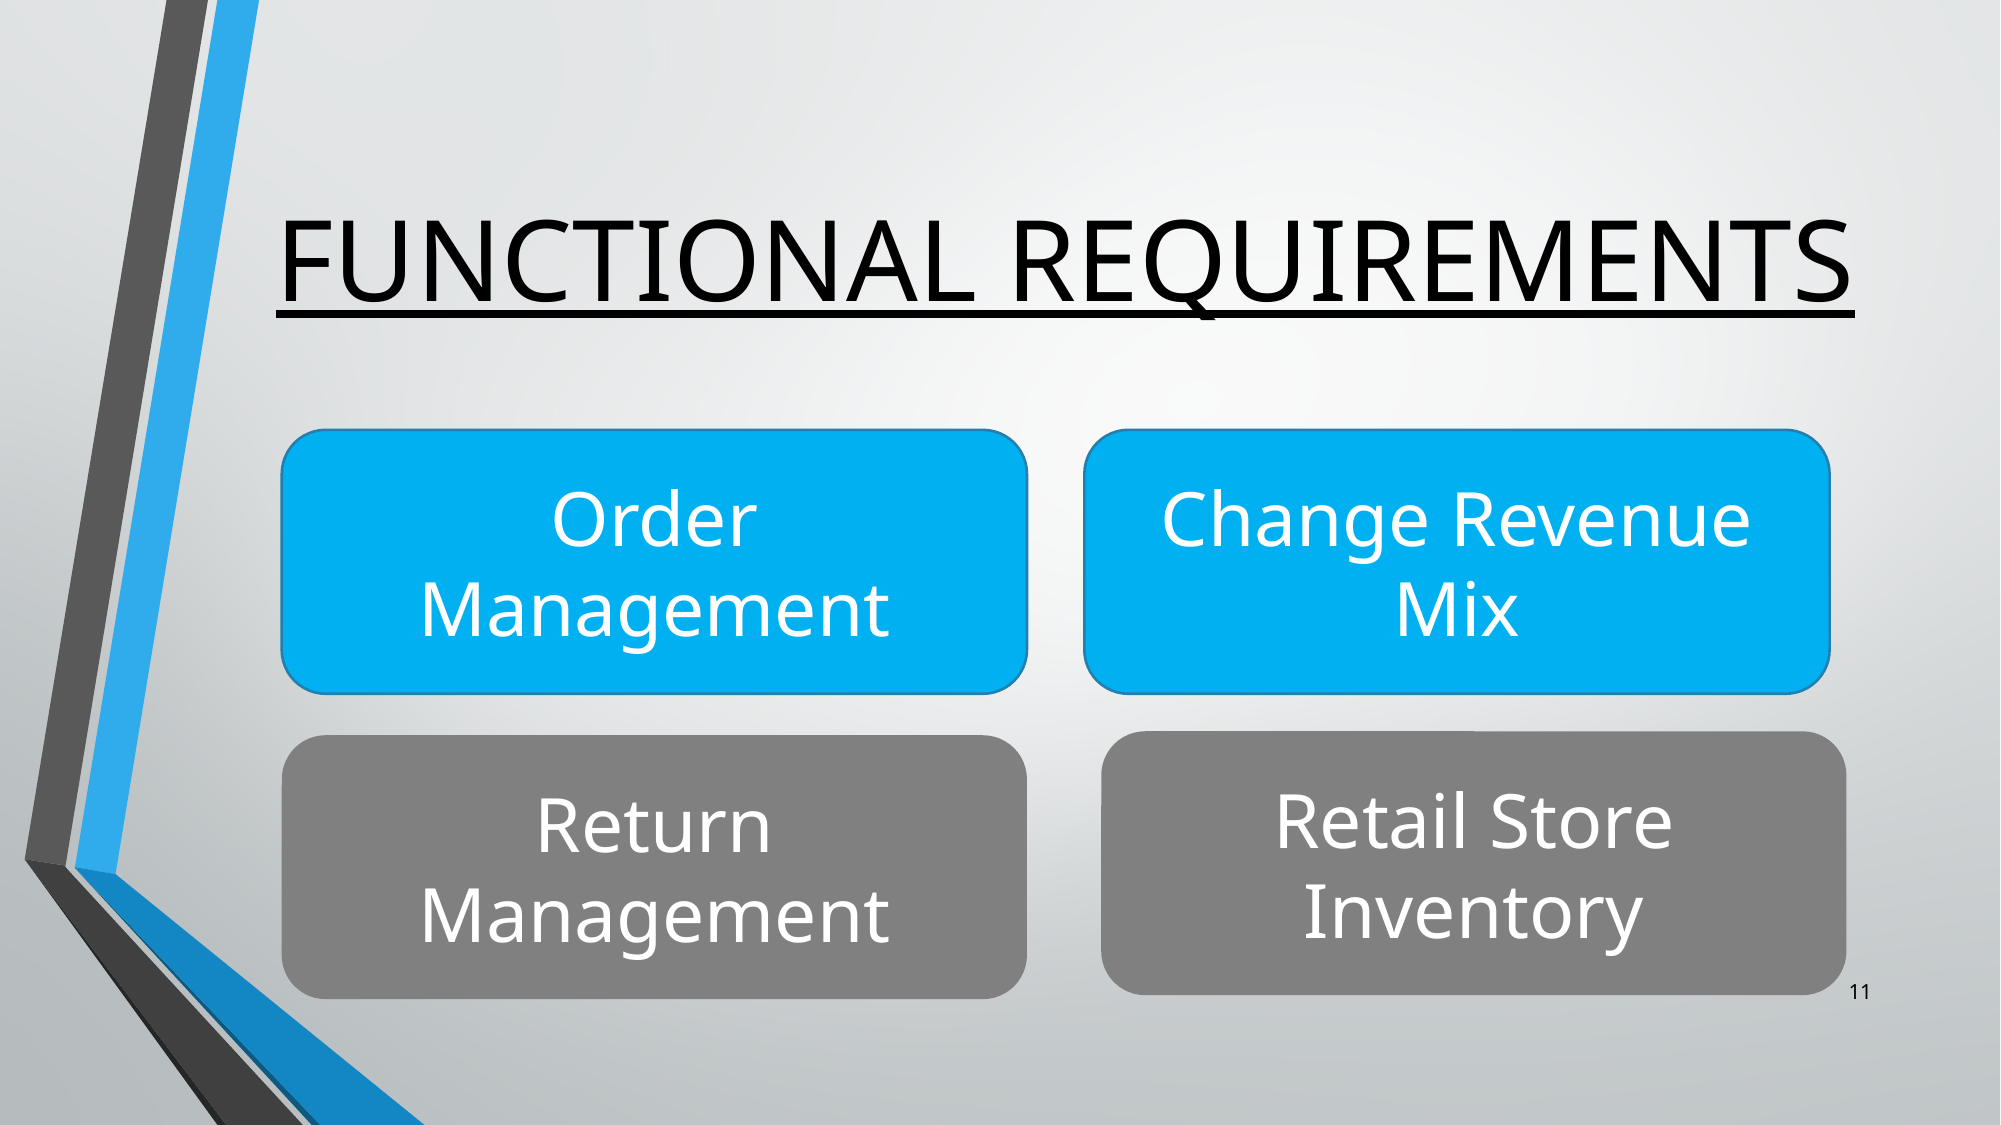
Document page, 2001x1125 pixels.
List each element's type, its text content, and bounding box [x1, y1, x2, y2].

text_box Change Revenue Mix [1102, 428, 1812, 437]
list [243, 437, 1888, 951]
title FUNCTIONAL REQUIREMENTS [243, 112, 1887, 400]
text_box Retail Store Inventory [1099, 951, 1848, 997]
text_box Return Management [280, 951, 1029, 1001]
text_box Order Management [299, 428, 1010, 437]
slide_number 11 [1796, 962, 1887, 1023]
